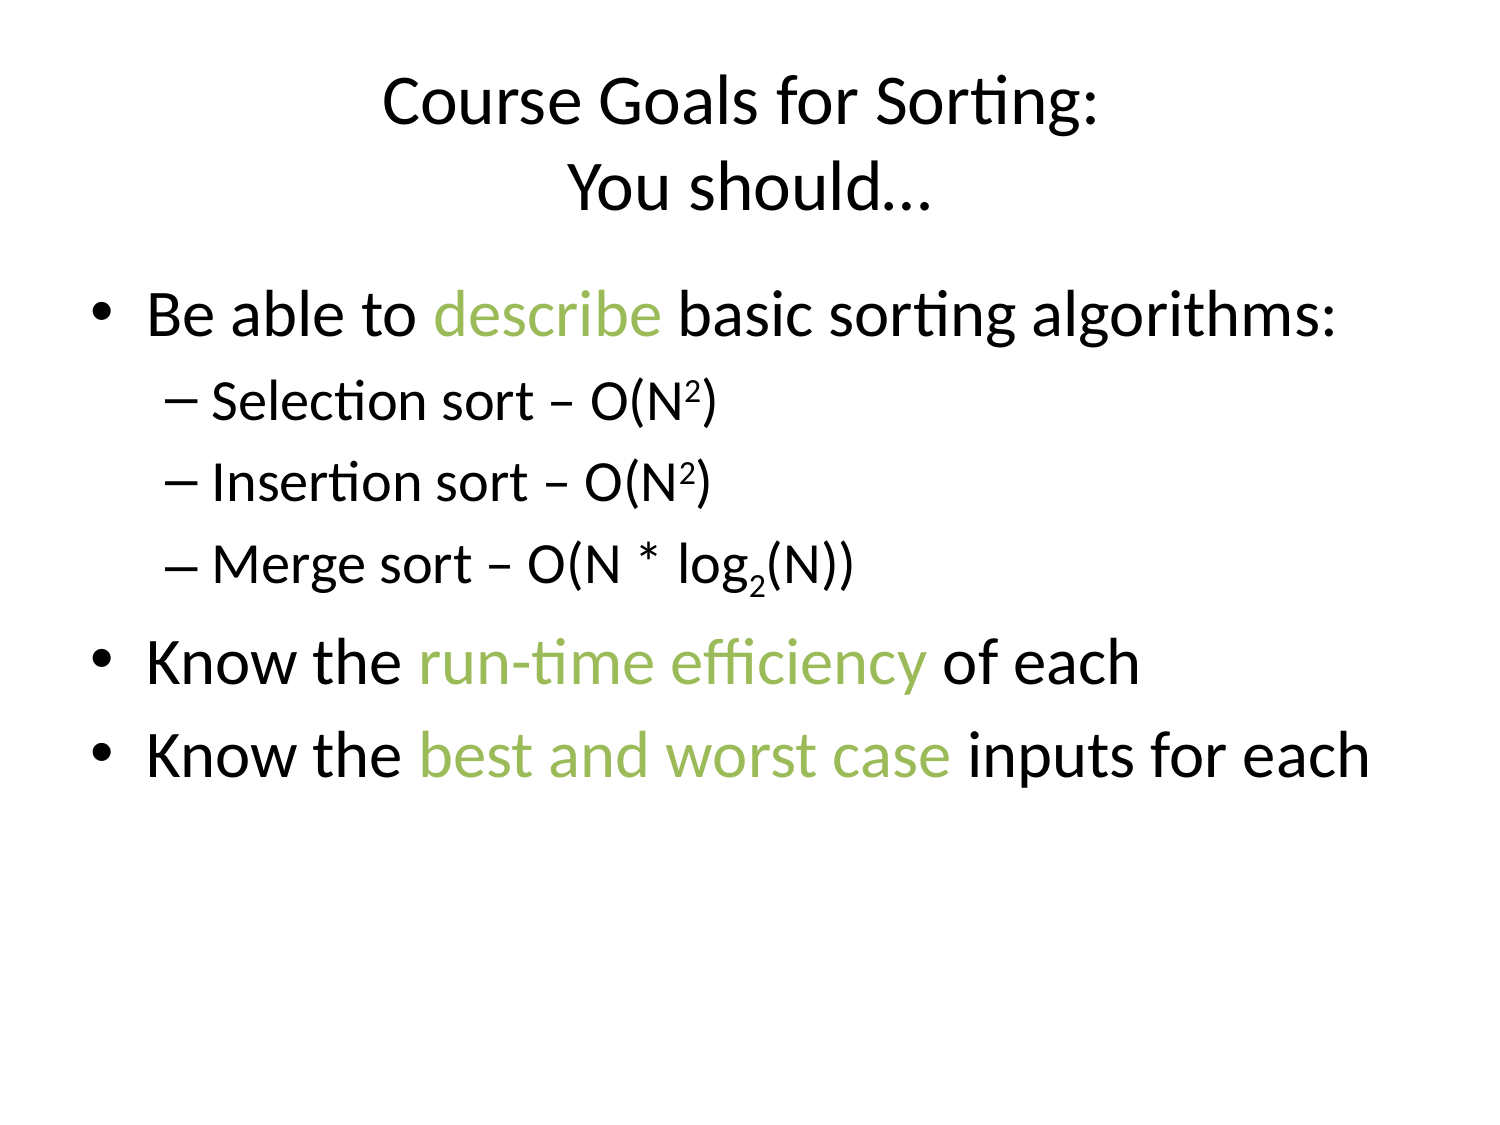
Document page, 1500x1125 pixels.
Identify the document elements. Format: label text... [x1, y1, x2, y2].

title Course Goals for Sorting: You should… [75, 45, 1425, 233]
list Be able to describe basic sorting algorithms: Selection sort – O(N2) Insertion sort – O(N2) Merge sort – O(N * log2(N)) Know the run-time efficiency of each Know the best and worst case inputs for each [75, 262, 1425, 1005]
